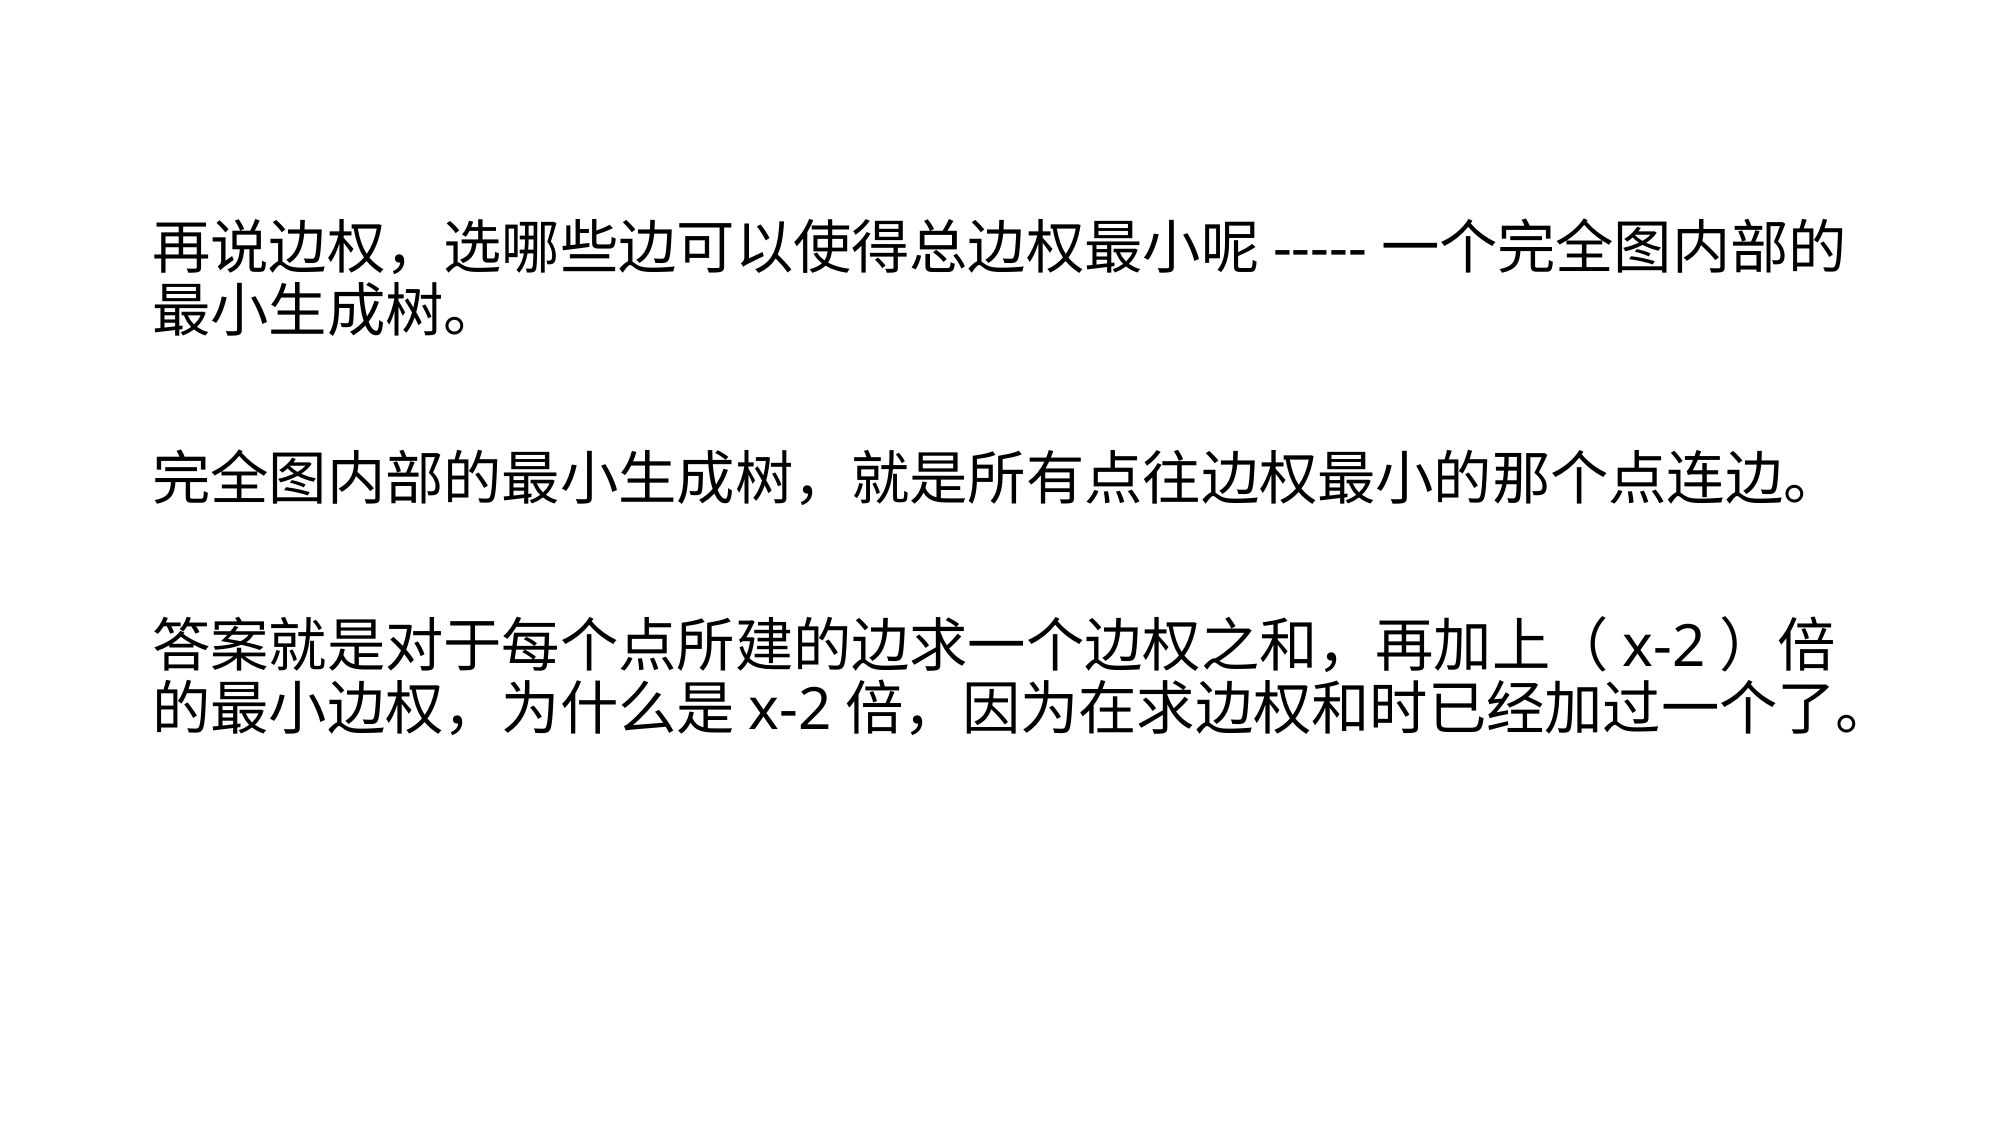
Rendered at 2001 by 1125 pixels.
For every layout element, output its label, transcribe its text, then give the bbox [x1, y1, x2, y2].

list 再说边权，选哪些边可以使得总边权最小呢-----一个完全图内部的最小生成树。 完全图内部的最小生成树，就是所有点往边权最小的那个点连边。 答案就是对于每个点所建的边求一个边权之和，再加上（x-2）倍的最小边权，为什么是x-2倍，因为在求边权和时已经加过一个了。 [137, 120, 1863, 1014]
